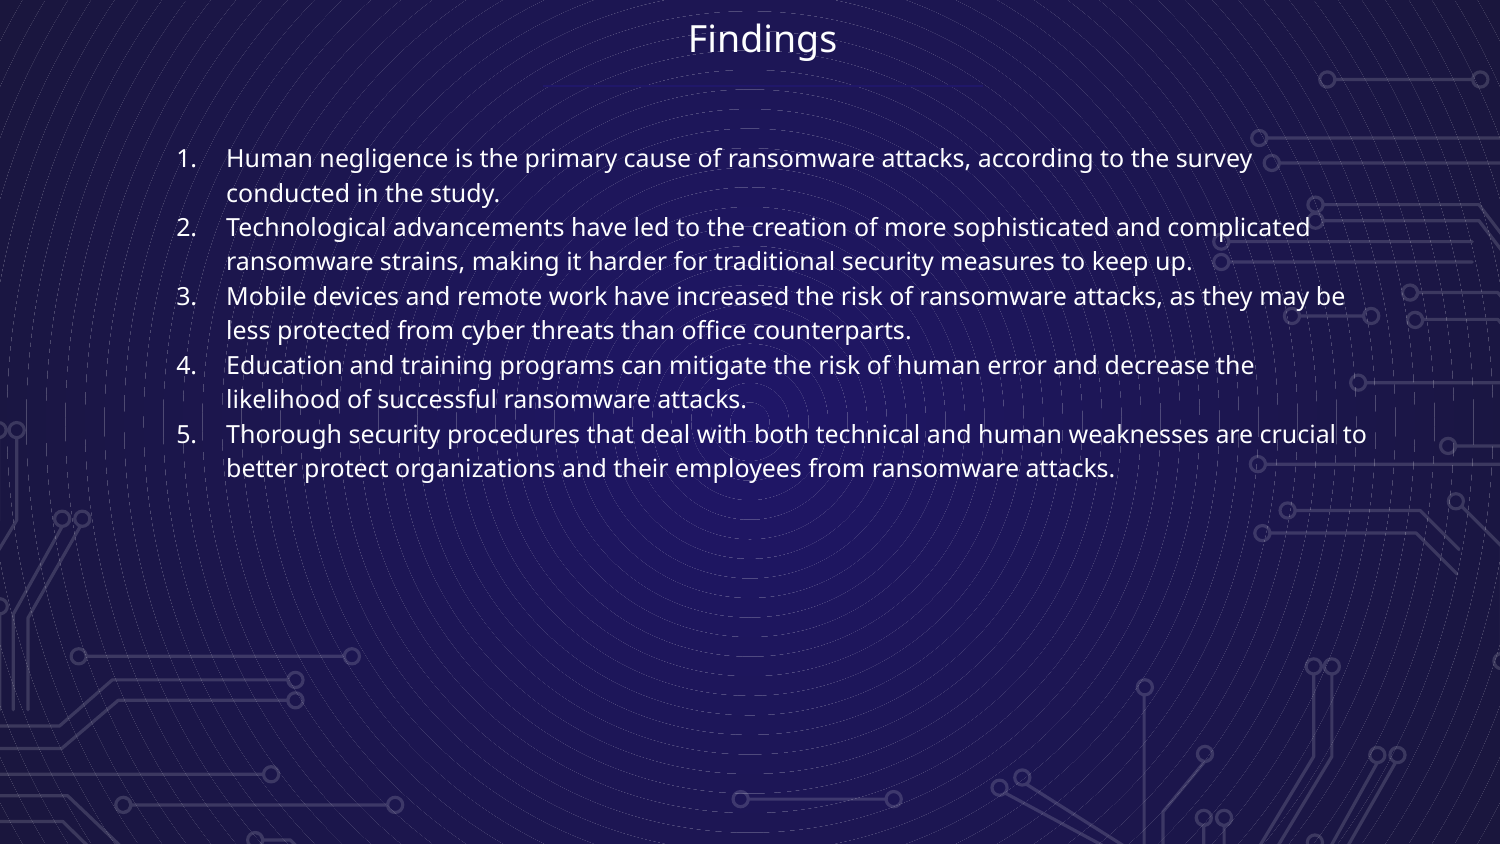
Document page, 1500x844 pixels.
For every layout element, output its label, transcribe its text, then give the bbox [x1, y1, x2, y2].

text_box Findings [251, 0, 1274, 75]
text_box Human negligence is the primary cause of ransomware attacks, according to the survey conducted in the study. Technological advancements have led to the creation of more sophisticated and complicated ransomware strains, making it harder for traditional security measures to keep up. Mobile devices and remote work have increased the risk of ransomware attacks, as they may be less protected from cyber threats than office counterparts. Education and training programs can mitigate the risk of human error and decrease the likelihood of successful ransomware attacks. Thorough security procedures that deal with both technical and human weaknesses are crucial to better protect organizations and their employees from ransomware attacks. [136, 123, 1392, 528]
